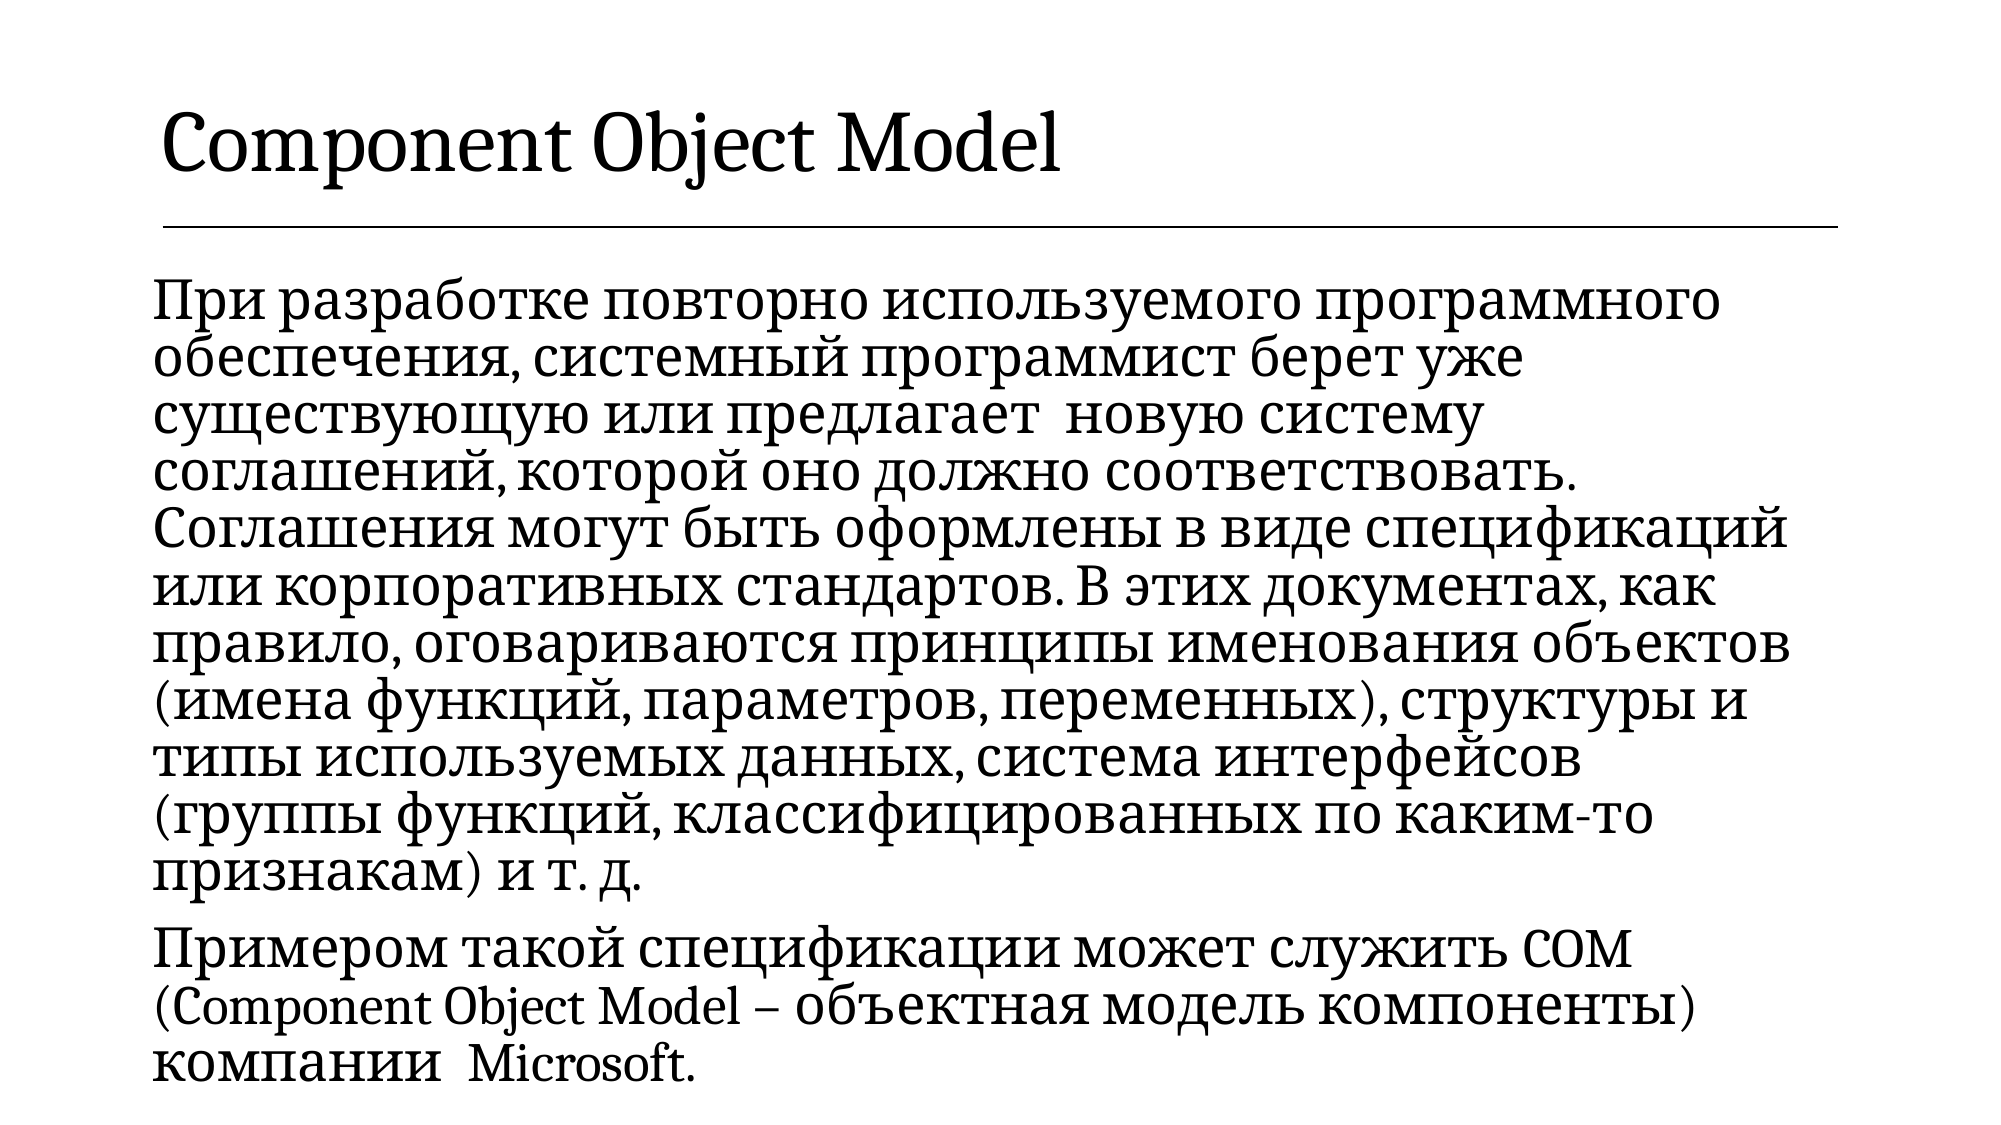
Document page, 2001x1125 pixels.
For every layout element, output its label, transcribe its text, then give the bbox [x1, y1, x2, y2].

list При разработке повторно используемого программного обеспечения, системный программист берет уже существующую или предлагает новую систему соглашений, которой оно должно соответствовать. Соглашения могут быть оформлены в виде спецификаций или корпоративных стандартов. В этих документах, как правило, оговариваются принципы именования объектов (имена функций, параметров, переменных), структуры и типы используемых данных, система интерфейсов (группы функций, классифицированных по каким-то признакам) и т. д. Примером такой спецификации может служить COM (Component Object Model – объектная модель компоненты) компании Microsoft. [137, 266, 1838, 1107]
table_header Component Object Model [163, 60, 1838, 226]
